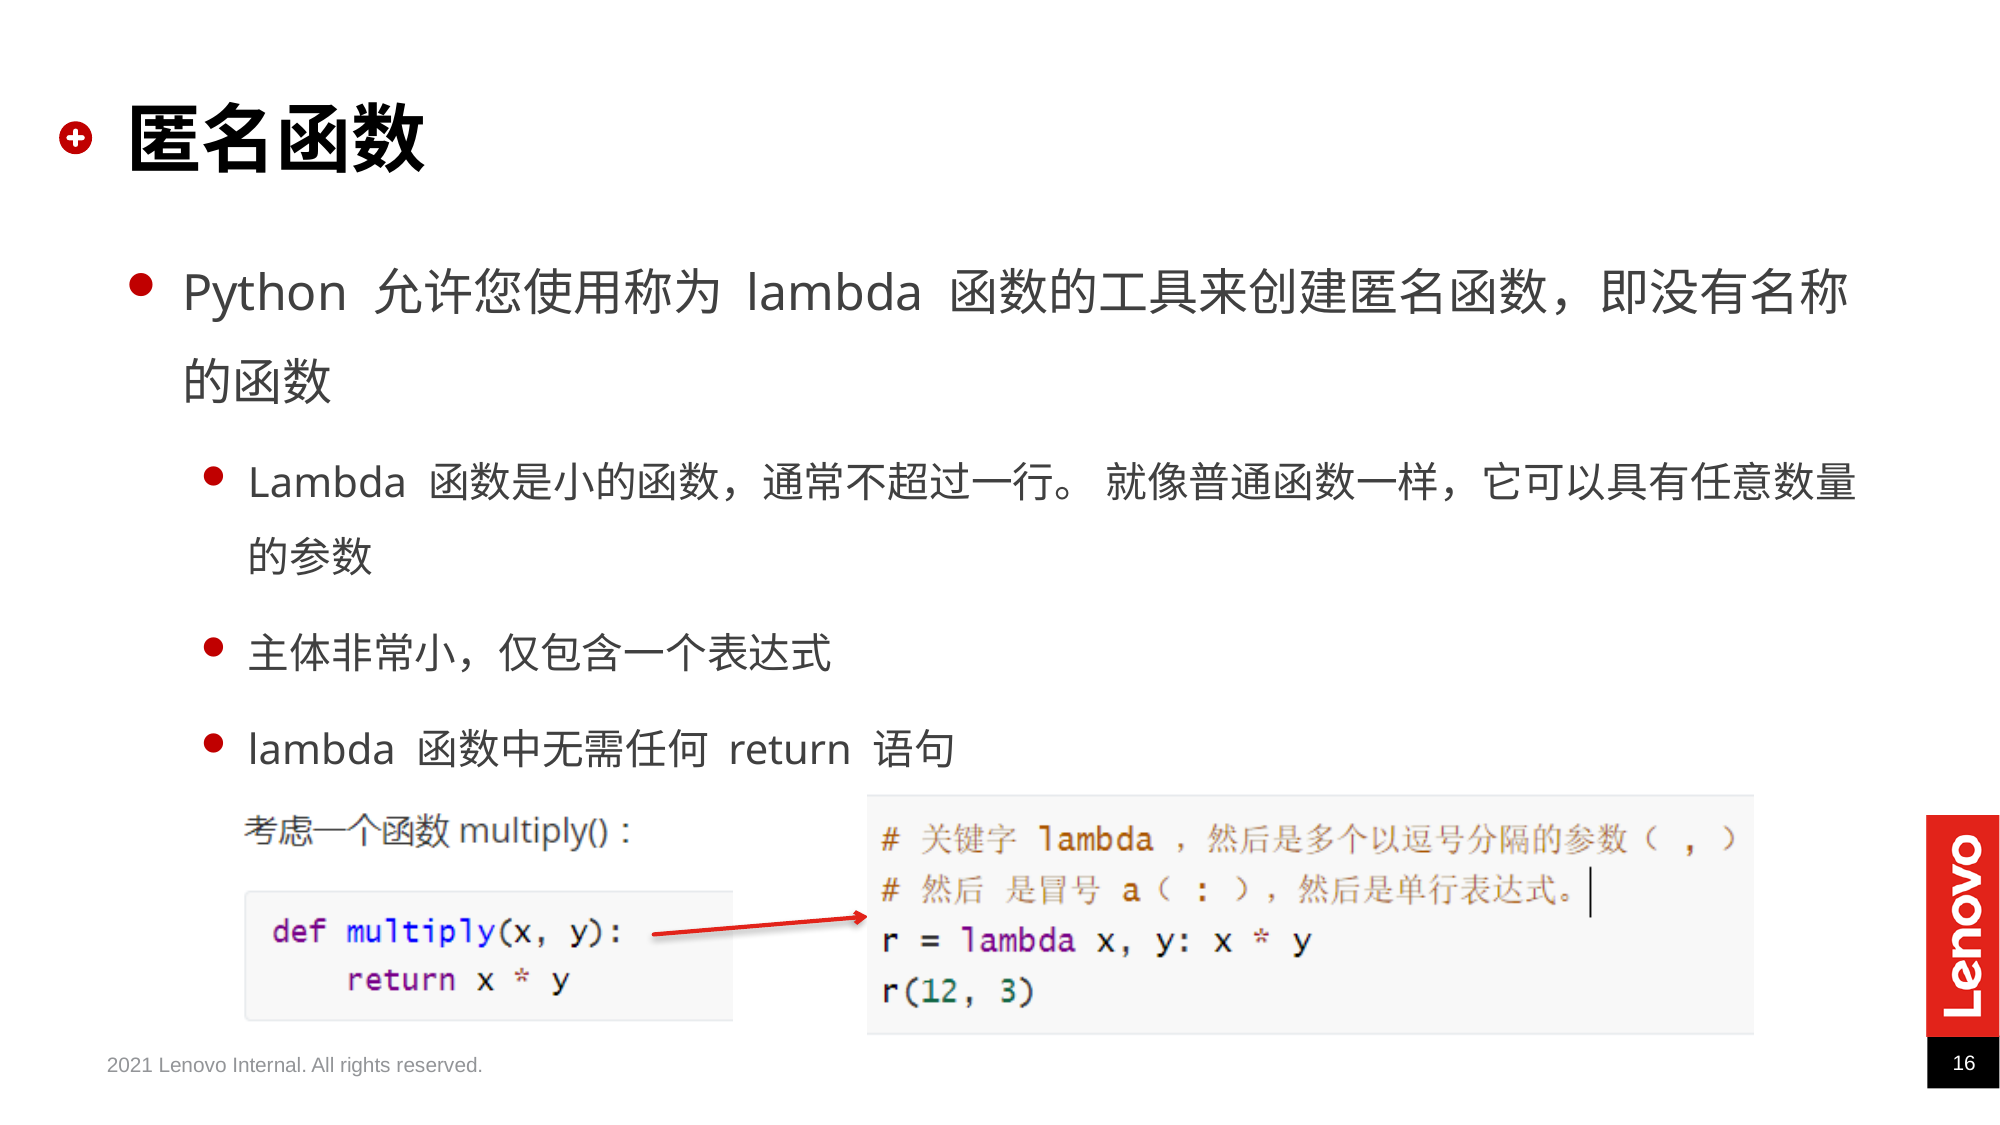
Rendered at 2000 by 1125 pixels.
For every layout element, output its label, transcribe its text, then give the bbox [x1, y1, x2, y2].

picture [242, 800, 733, 1038]
list Python 允许您使用称为 lambda 函数的工具来创建匿名函数，即没有名称的函数 Lambda 函数是小的函数，通常不超过一行。 就像普通函数一样，它可以具有任意数量的参数 主体非常小，仅包含一个表达式 lambda 函数中无需任何 return 语句 [111, 222, 1899, 1037]
picture [867, 786, 1754, 1038]
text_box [653, 916, 862, 935]
picture [1926, 815, 2000, 1037]
title 匿名函数 [111, 83, 1899, 192]
